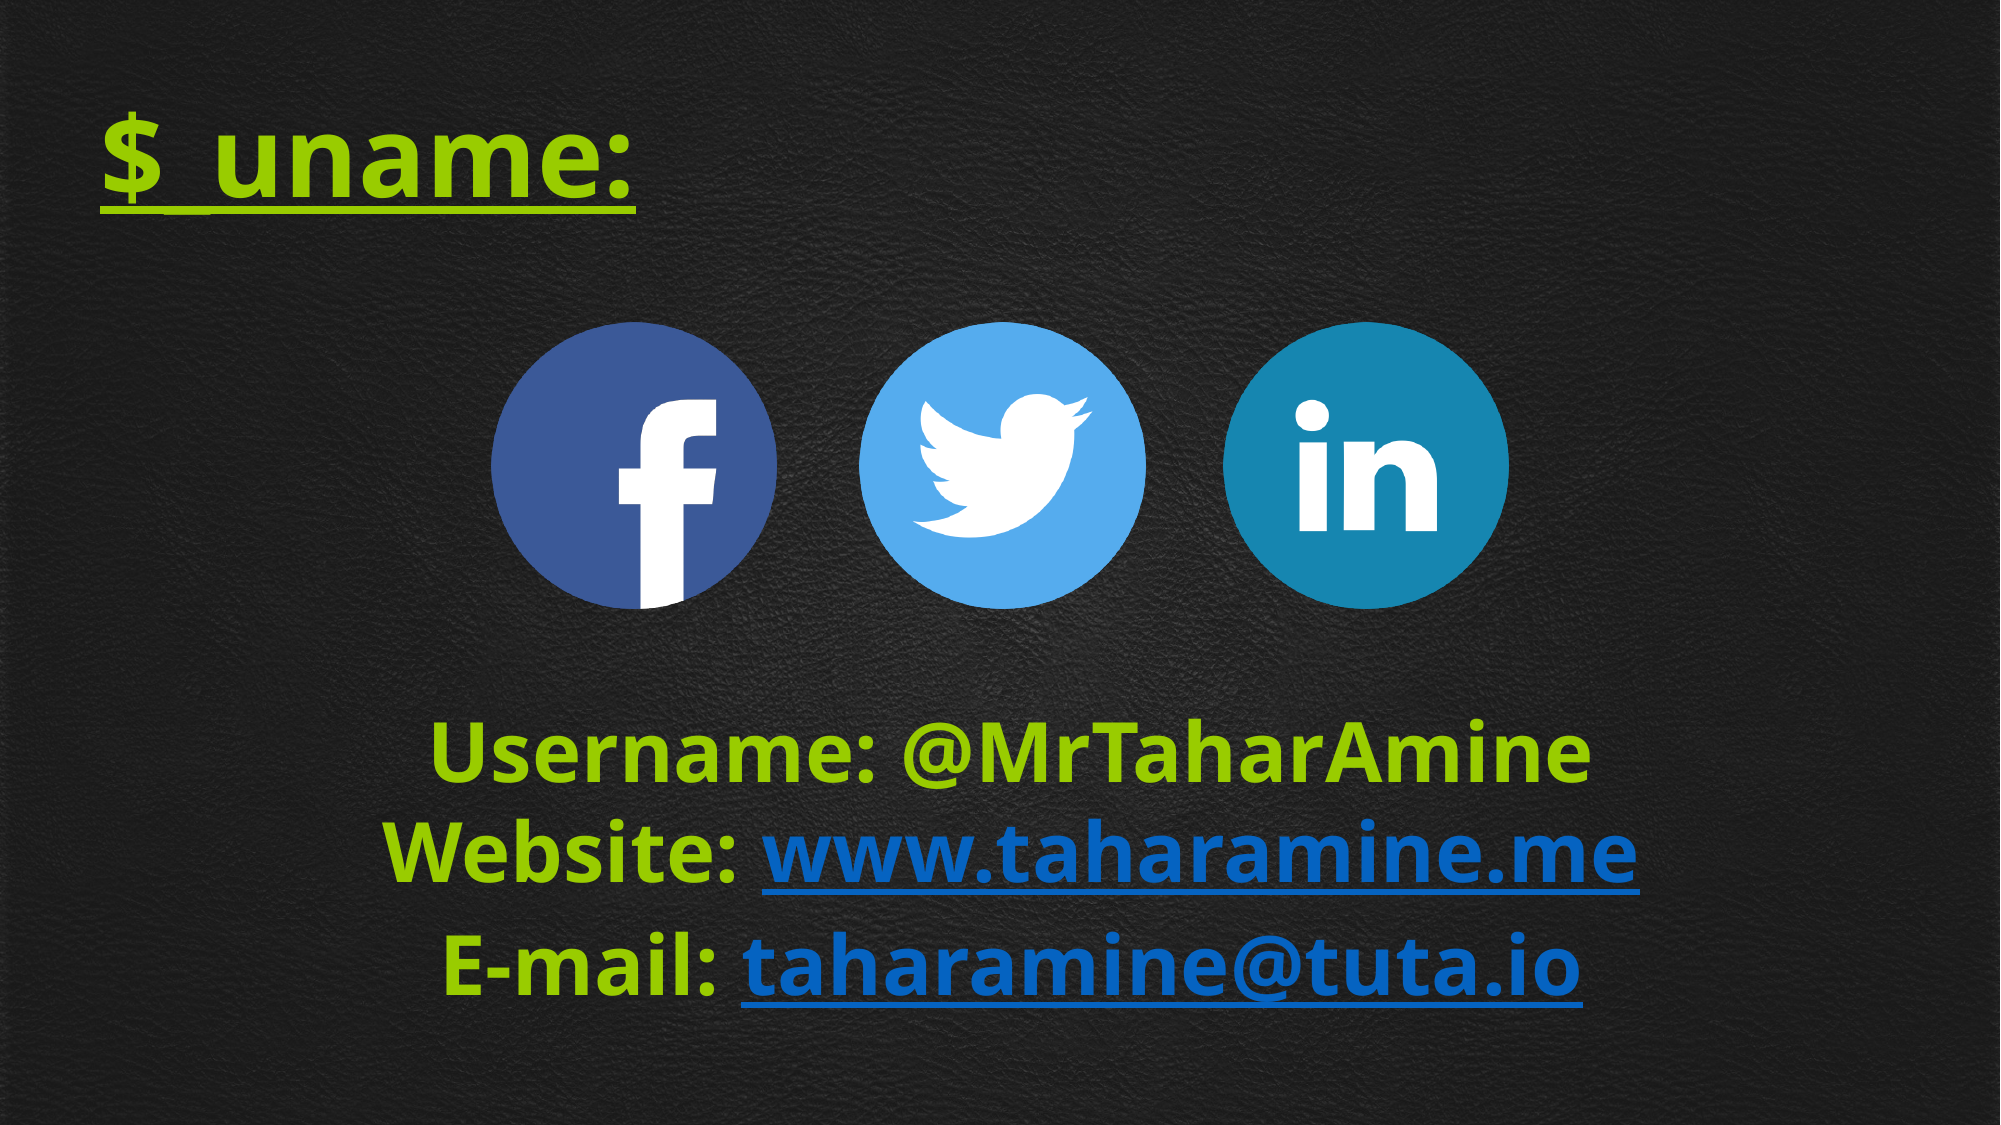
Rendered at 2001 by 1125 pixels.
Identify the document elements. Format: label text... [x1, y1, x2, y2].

title $_uname: [85, 82, 686, 240]
text_box Username: @MrTaharAmine Website: www.taharamine.me E-mail: taharamine@tuta.io [319, 691, 1704, 1034]
picture [491, 322, 777, 609]
picture [859, 322, 1146, 609]
picture [1222, 322, 1509, 609]
